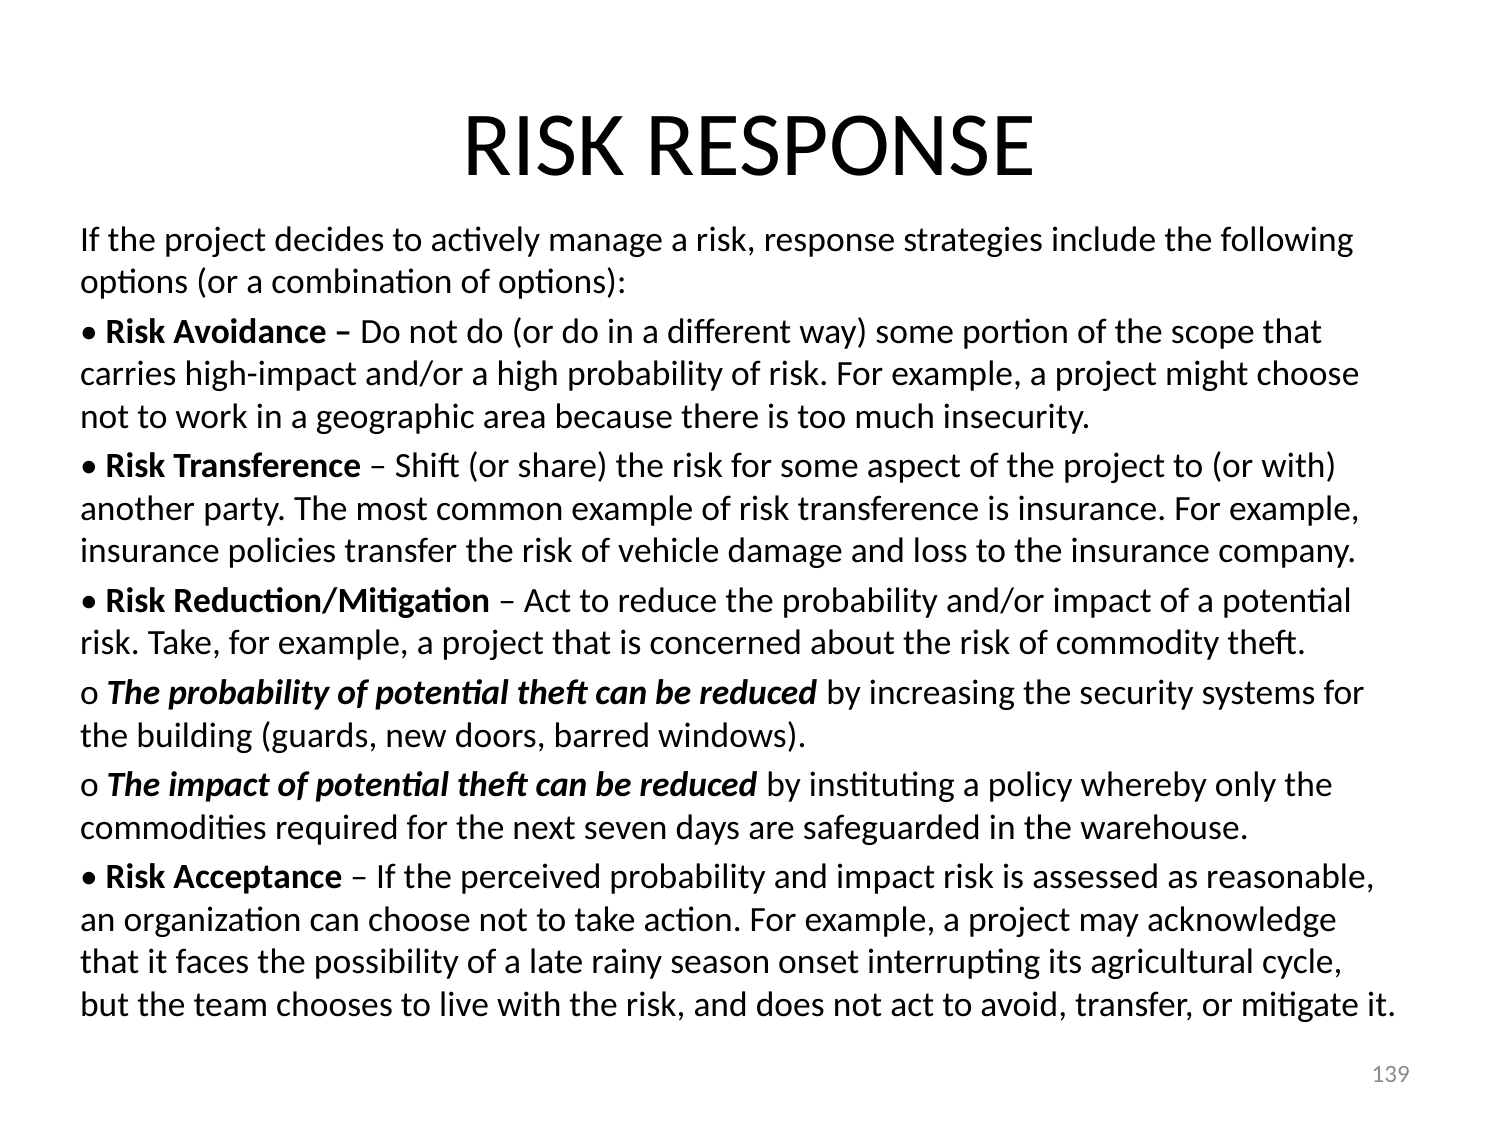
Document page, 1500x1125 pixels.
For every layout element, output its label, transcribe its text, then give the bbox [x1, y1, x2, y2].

title RISK RESPONSE [75, 45, 1425, 233]
slide_number 139 [1074, 1042, 1425, 1103]
list If the project decides to actively manage a risk, response strategies include the following options (or a combination of options): • Risk Avoidance – Do not do (or do in a different way) some portion of the scope that carries high-­impact and/or a high probability of risk. For example, a project might choose not to work in a geographic area because there is too much insecurity. • Risk Transference – Shift (or share) the risk for some aspect of the project to (or with) another party. The most common example of risk transference is insurance. For example, insurance policies transfer the risk of vehicle damage and loss to the insurance company. • Risk Reduction/Mitigation – Act to reduce the probability and/or impact of a potential risk. Take, for example, a project that is concerned about the risk of commodity theft. o The probability of potential theft can be reduced by increasing the security systems for the building (guards, new doors, barred windows). o The impact of potential theft can be reduced by instituting a policy whereby only the commodities required for the next seven days are safeguarded in the warehouse. • Risk Acceptance – If the perceived probability and impact risk is assessed as reasonable, an organization can choose not to take action. For example, a project may acknowledge that it faces the possibility of a late rainy season onset interrupting its agricultural cycle, but the team chooses to live with the risk, and does not act to avoid, transfer, or mitigate it. [64, 208, 1415, 1012]
